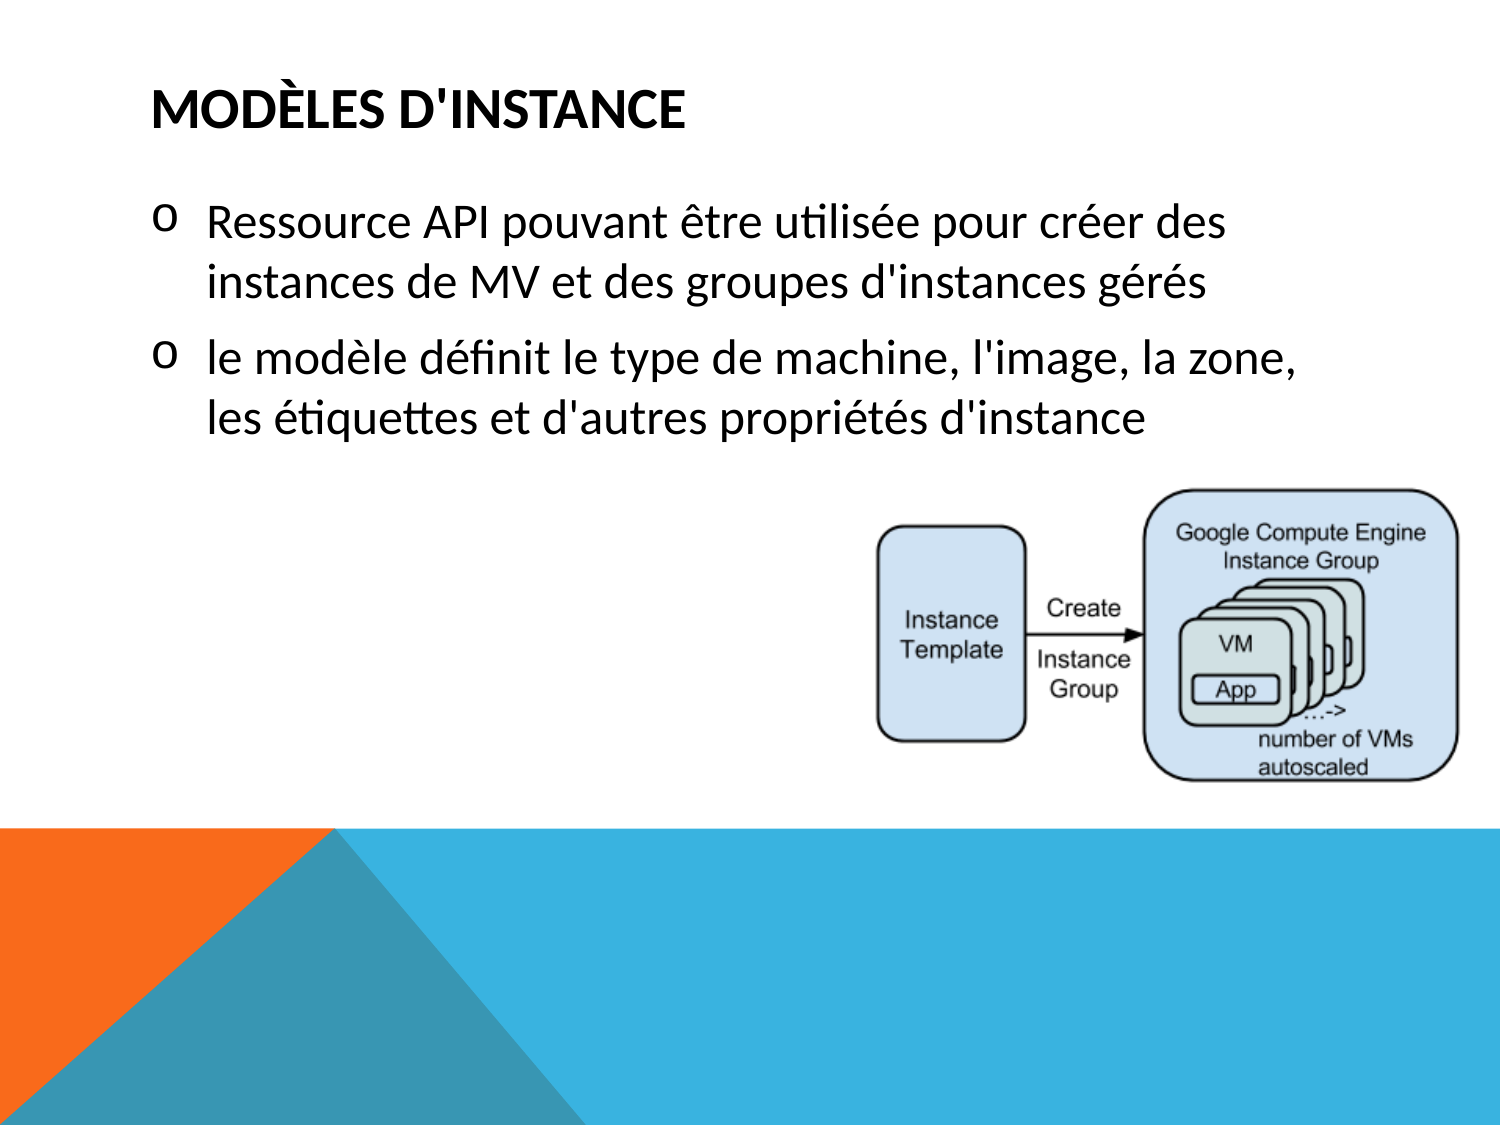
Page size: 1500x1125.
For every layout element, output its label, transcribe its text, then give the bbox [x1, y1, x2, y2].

picture [862, 474, 1479, 812]
list Ressource API pouvant être utilisée pour créer des instances de MV et des groupes d'instances gérés le modèle définit le type de machine, l'image, la zone, les étiquettes et d'autres propriétés d'instance [135, 180, 1369, 768]
title Modèles d'instance [135, 60, 1369, 150]
